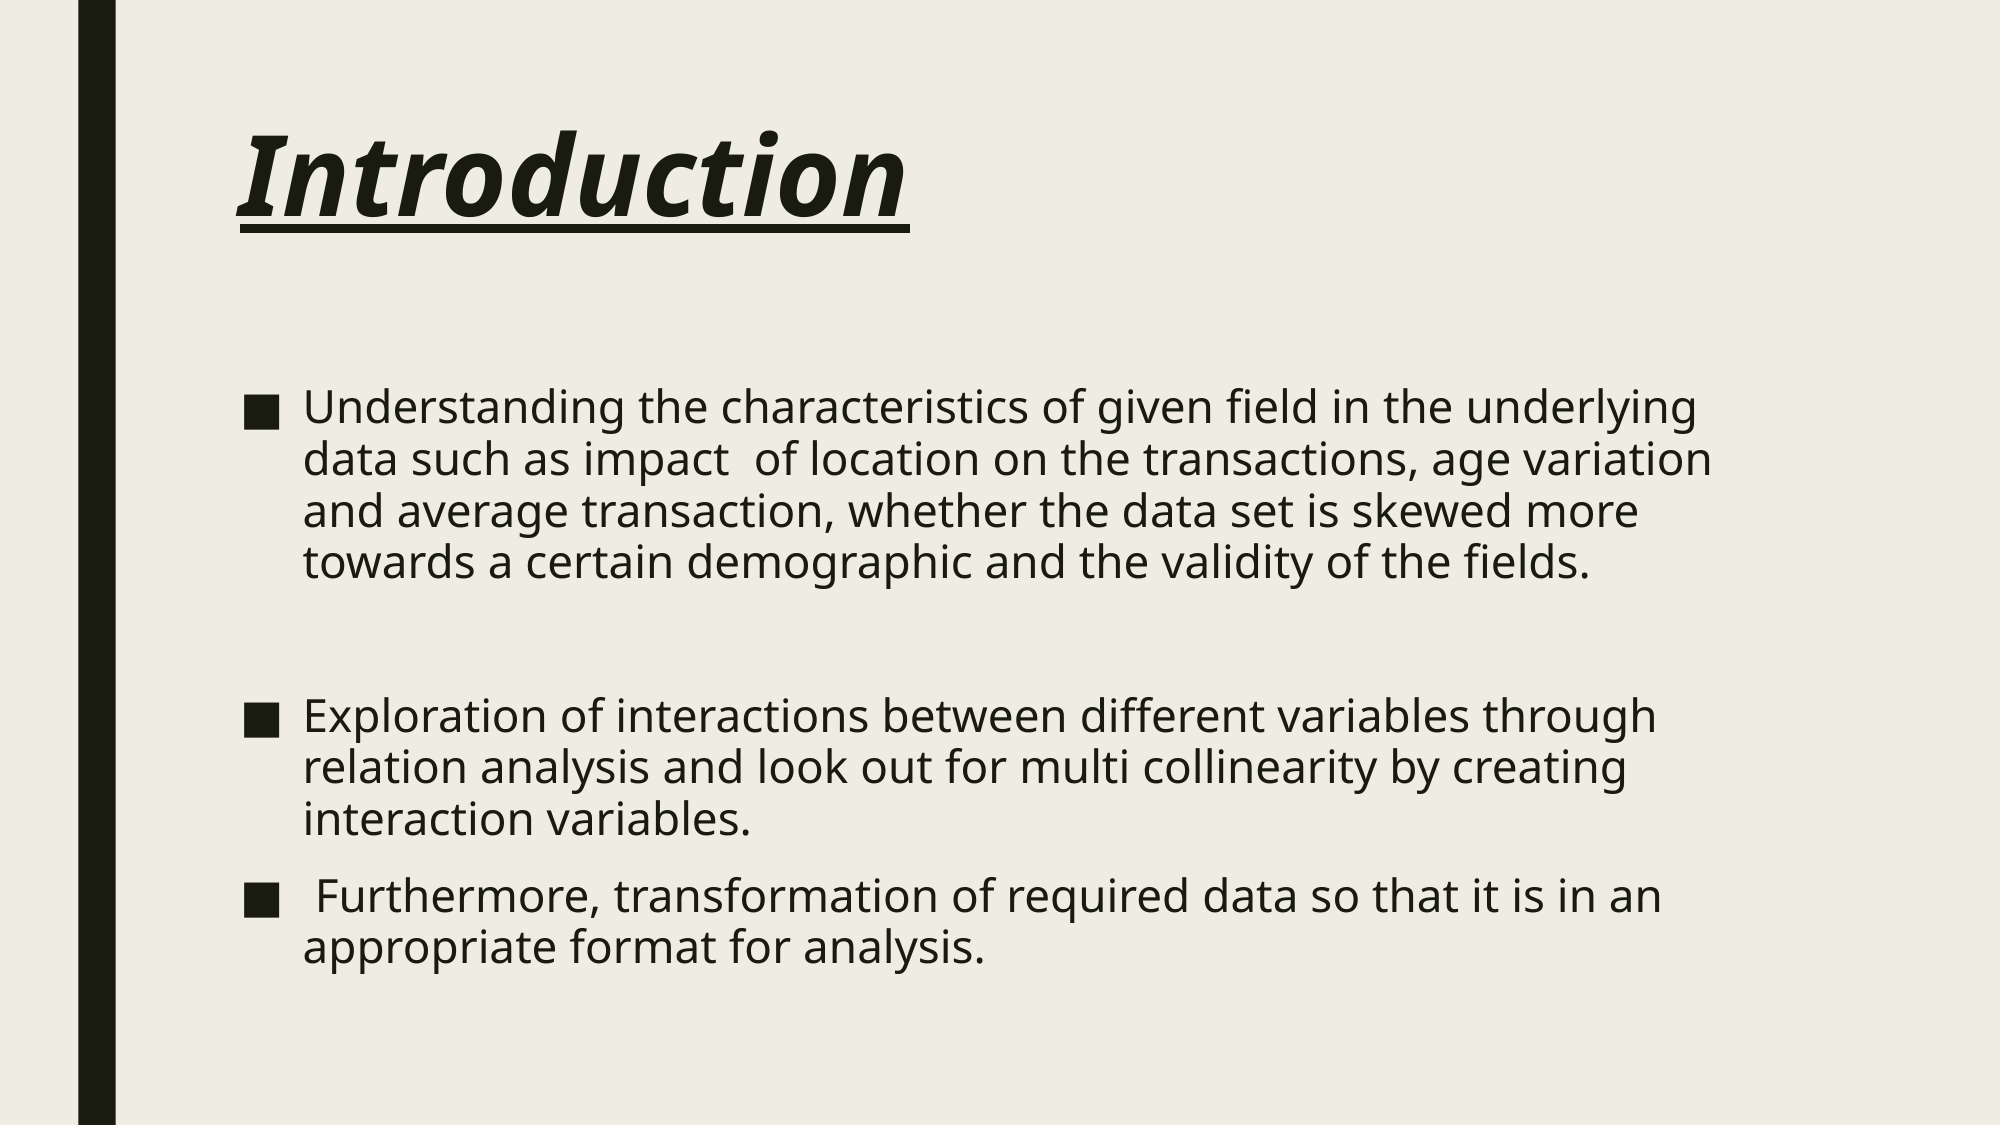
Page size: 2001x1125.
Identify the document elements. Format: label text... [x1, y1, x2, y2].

text_box Introduction [225, 112, 1800, 357]
text_box Understanding the characteristics of given field in the underlying data such as impact of location on the transactions, age variation and average transaction, whether the data set is skewed more towards a certain demographic and the validity of the fields. Exploration of interactions between different variables through relation analysis and look out for multi collinearity by creating interaction variables. Furthermore, transformation of required data so that it is in an appropriate format for analysis. [225, 374, 1800, 1063]
